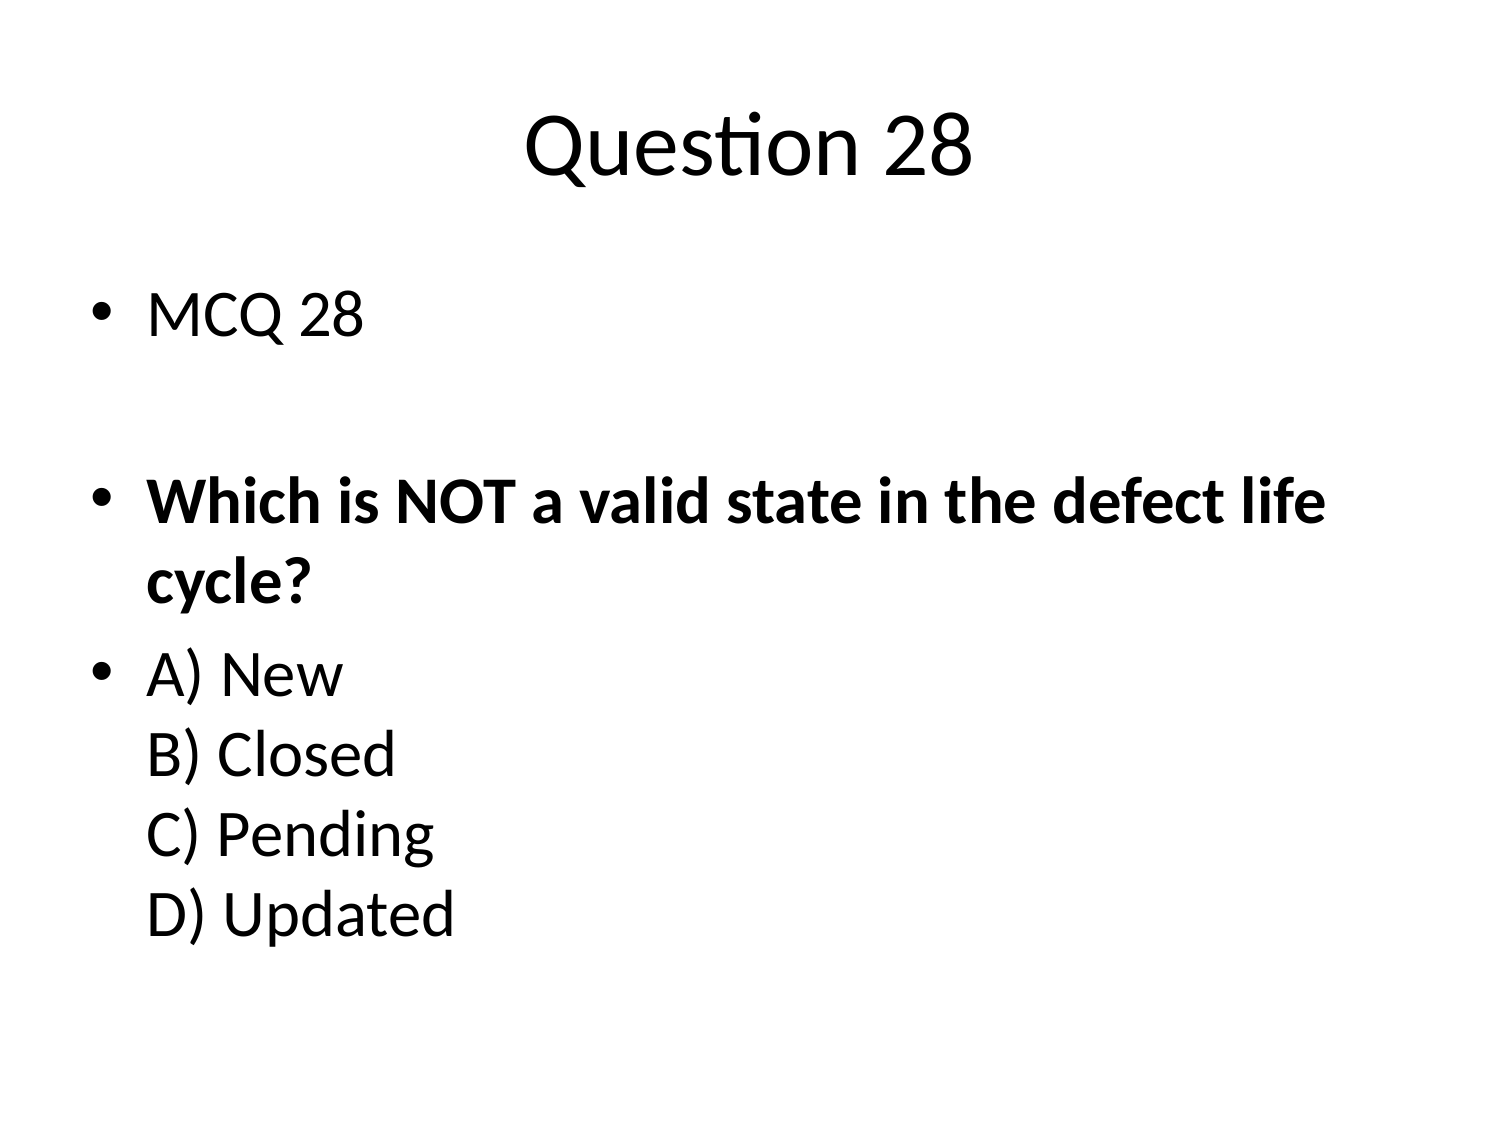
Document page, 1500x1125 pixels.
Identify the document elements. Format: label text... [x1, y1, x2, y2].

title Question 28 [75, 45, 1425, 233]
list MCQ 28 Which is NOT a valid state in the defect life cycle? A) New B) Closed C) Pending D) Updated [75, 262, 1425, 1005]
